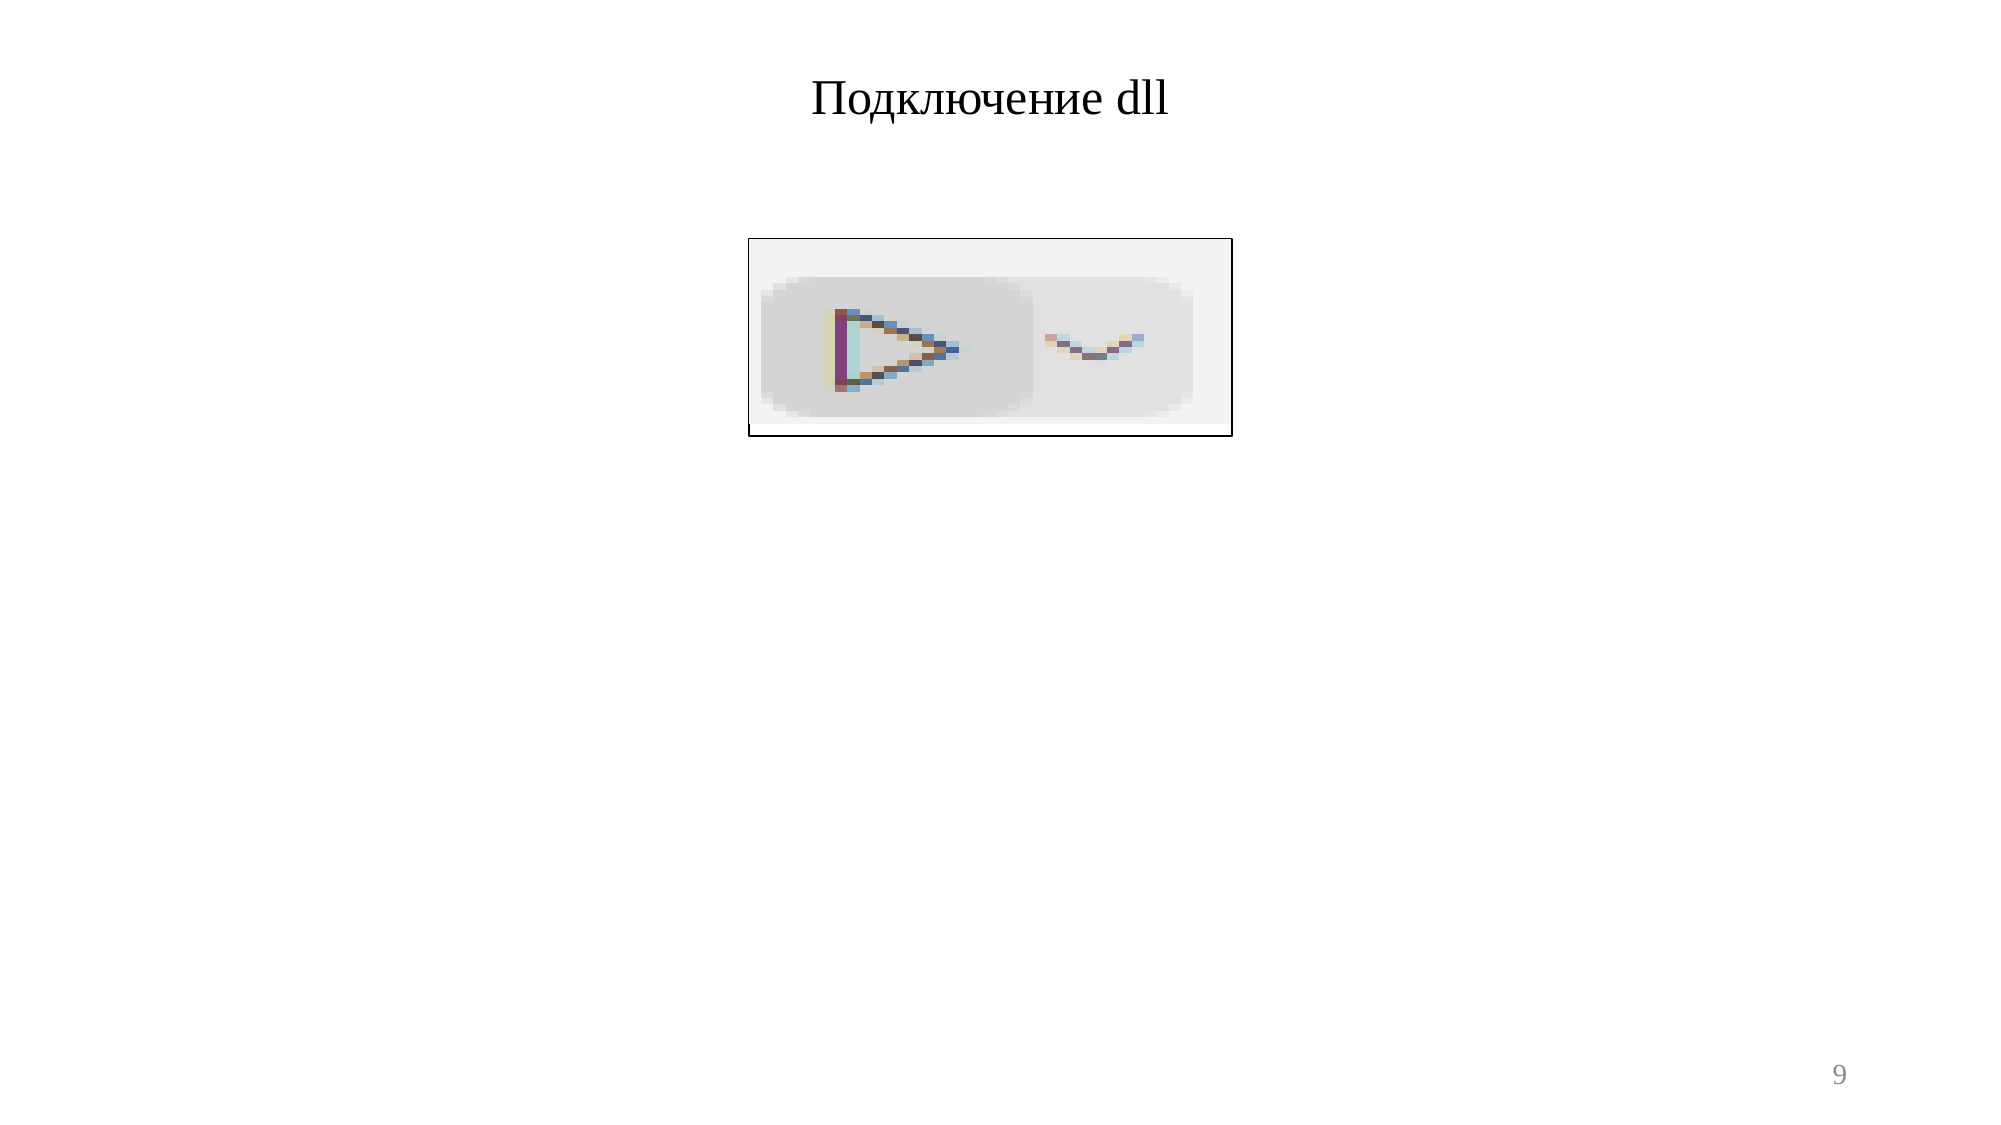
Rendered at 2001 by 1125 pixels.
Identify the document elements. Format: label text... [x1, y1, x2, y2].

text_box Подключение dll [569, 56, 1411, 132]
slide_number 9 [1412, 1042, 1863, 1103]
picture [749, 239, 1231, 436]
